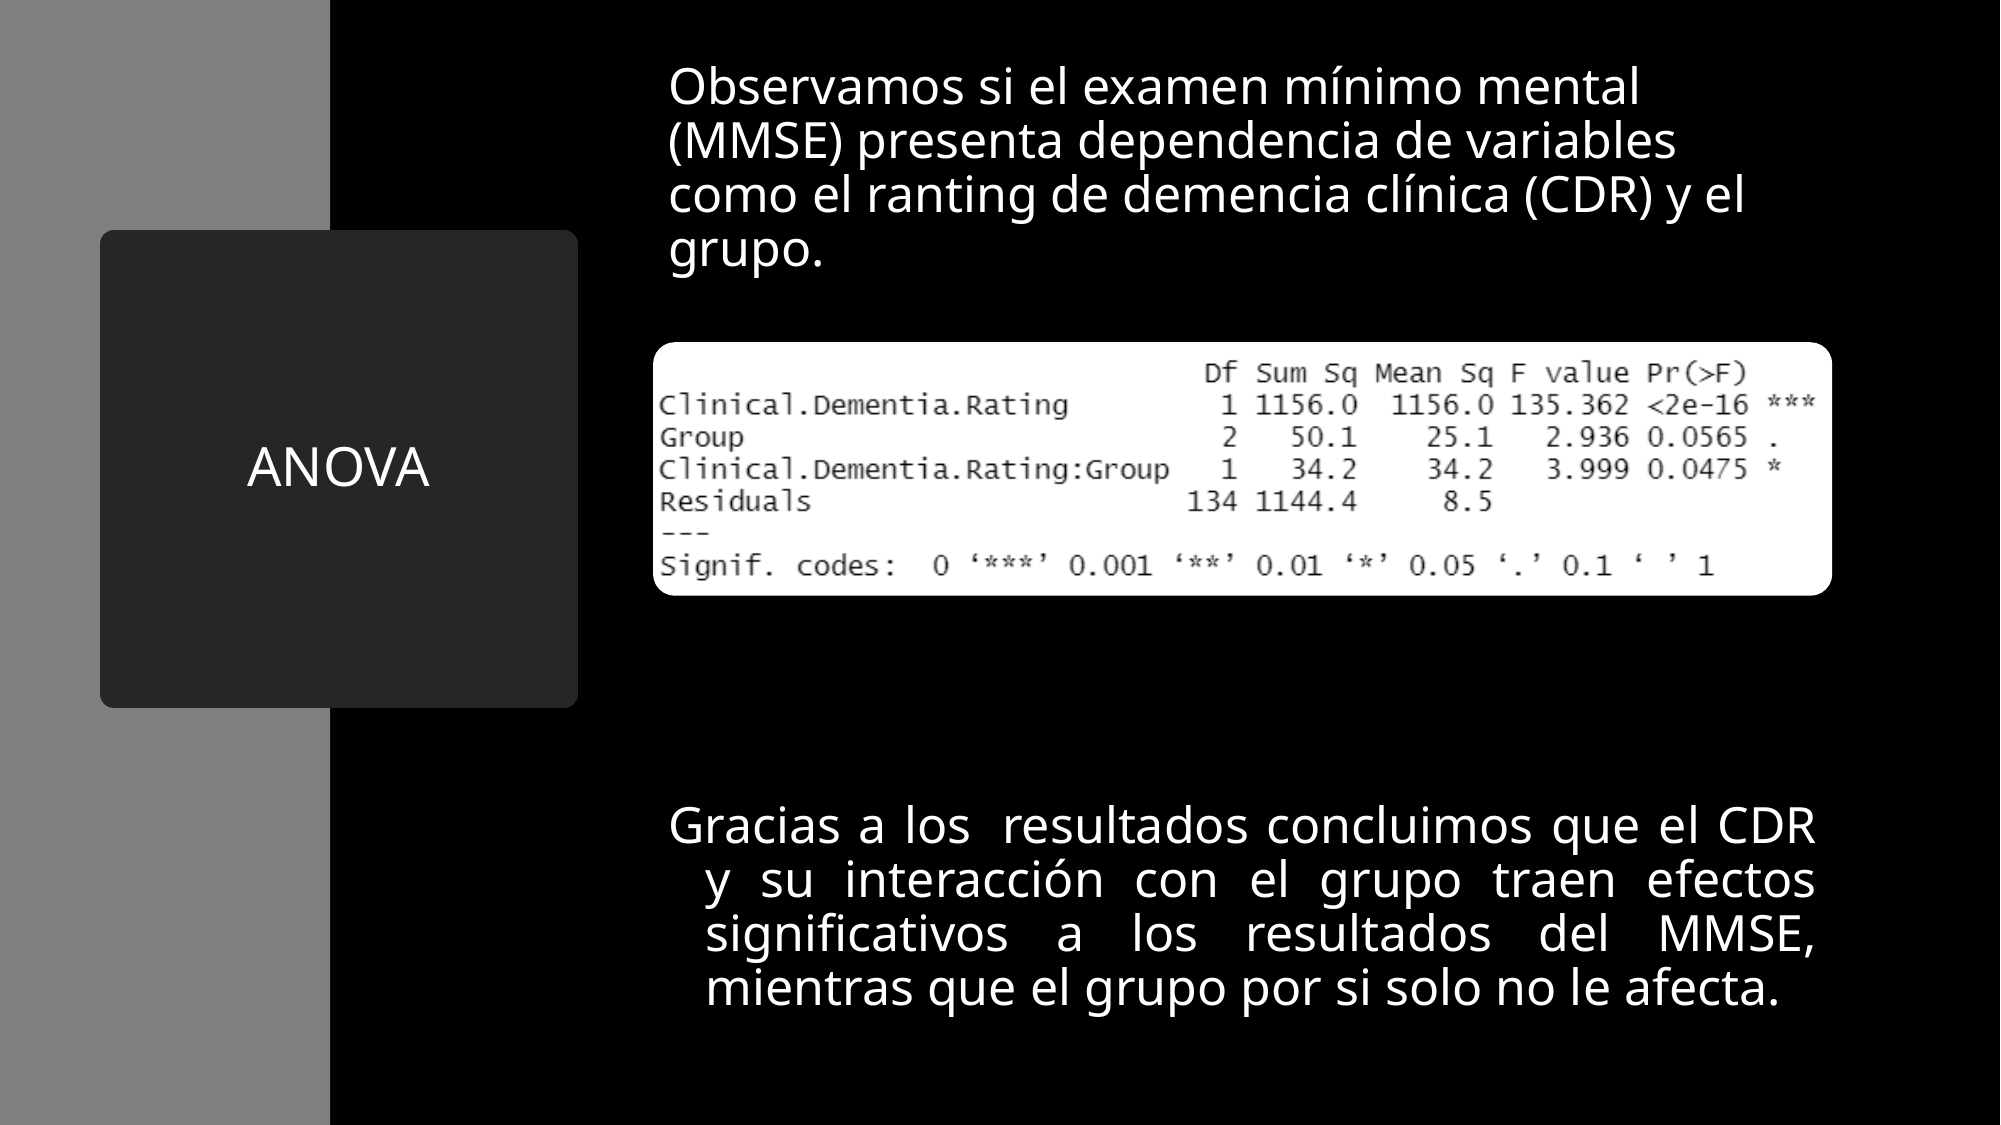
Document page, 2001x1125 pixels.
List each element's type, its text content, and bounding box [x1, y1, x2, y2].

list Observamos si el examen mínimo mental (MMSE) presenta dependencia de variables como el ranting de demencia clínica (CDR) y el grupo. Gracias a los resultados concluimos que el CDR y su interacción con el grupo traen efectos significativos a los resultados del MMSE, mientras que el grupo por si solo no le afecta. [653, 596, 1833, 1042]
list Observamos si el examen mínimo mental (MMSE) presenta dependencia de variables como el ranting de demencia clínica (CDR) y el grupo. Gracias a los resultados concluimos que el CDR y su interacción con el grupo traen efectos significativos a los resultados del MMSE, mientras que el grupo por si solo no le afecta. [653, 53, 1833, 342]
text_box [0, 0, 331, 1125]
picture [653, 342, 1833, 596]
title ANOVA [113, 243, 564, 694]
